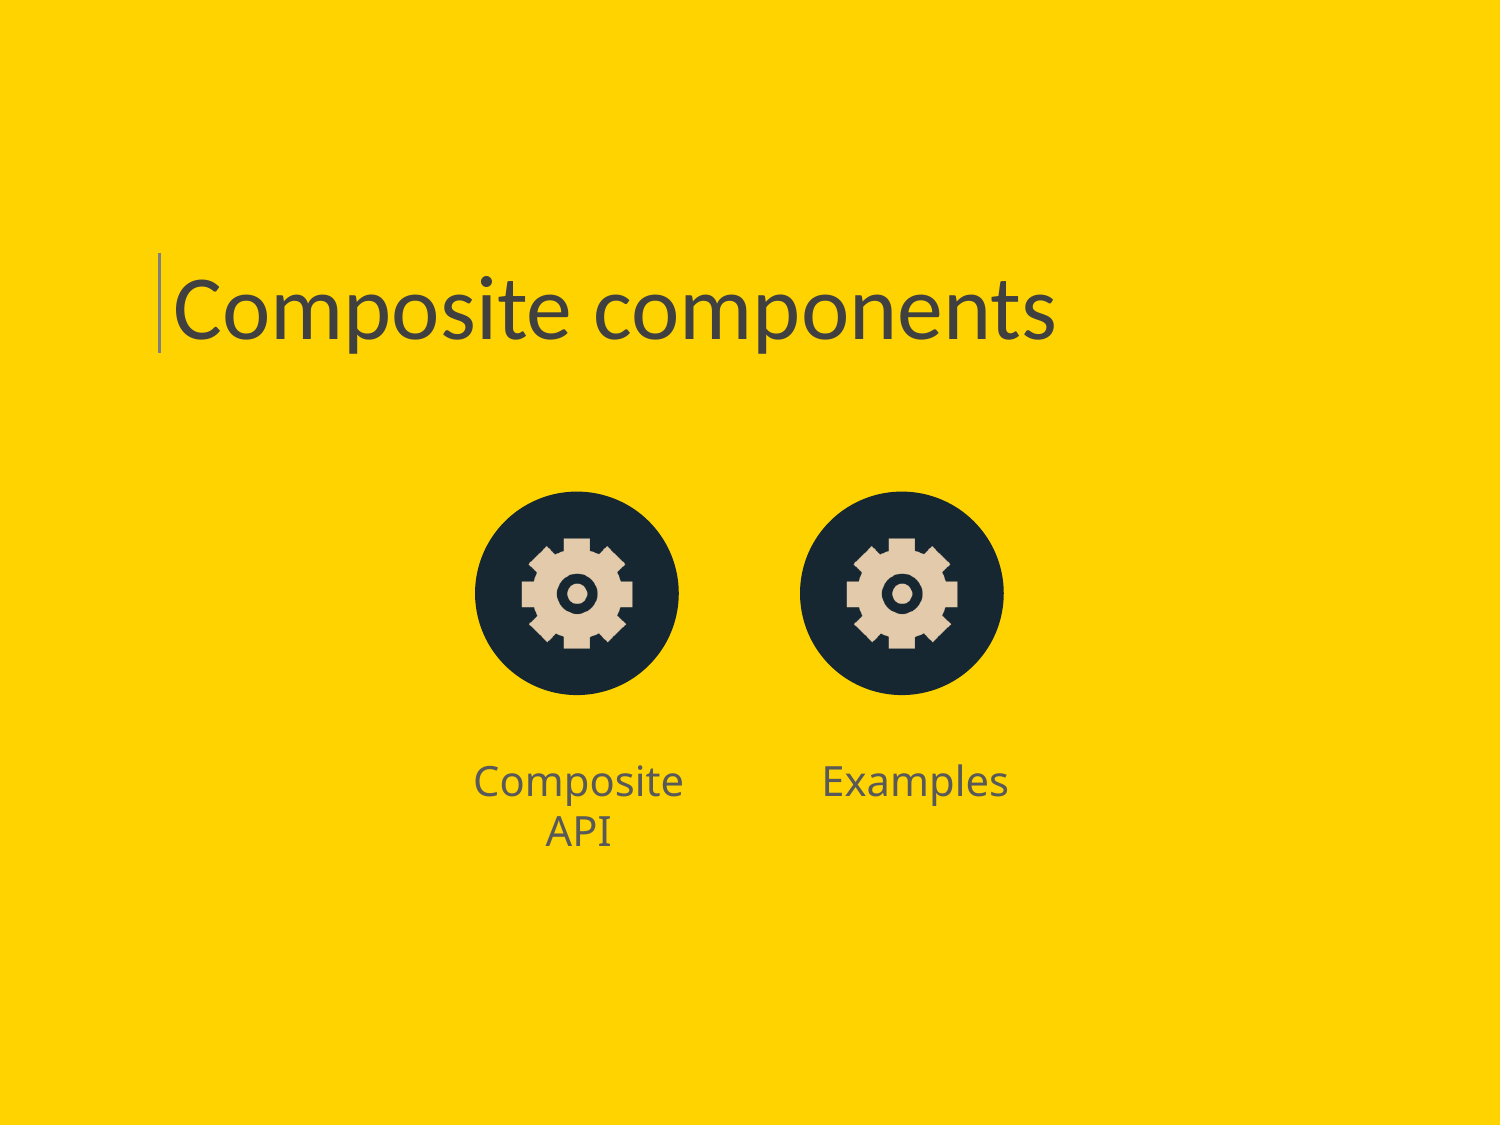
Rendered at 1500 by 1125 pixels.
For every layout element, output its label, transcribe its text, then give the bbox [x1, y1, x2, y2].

list Examples [773, 746, 1058, 804]
title Composite components [158, 209, 1459, 397]
list Composite API [431, 746, 727, 804]
